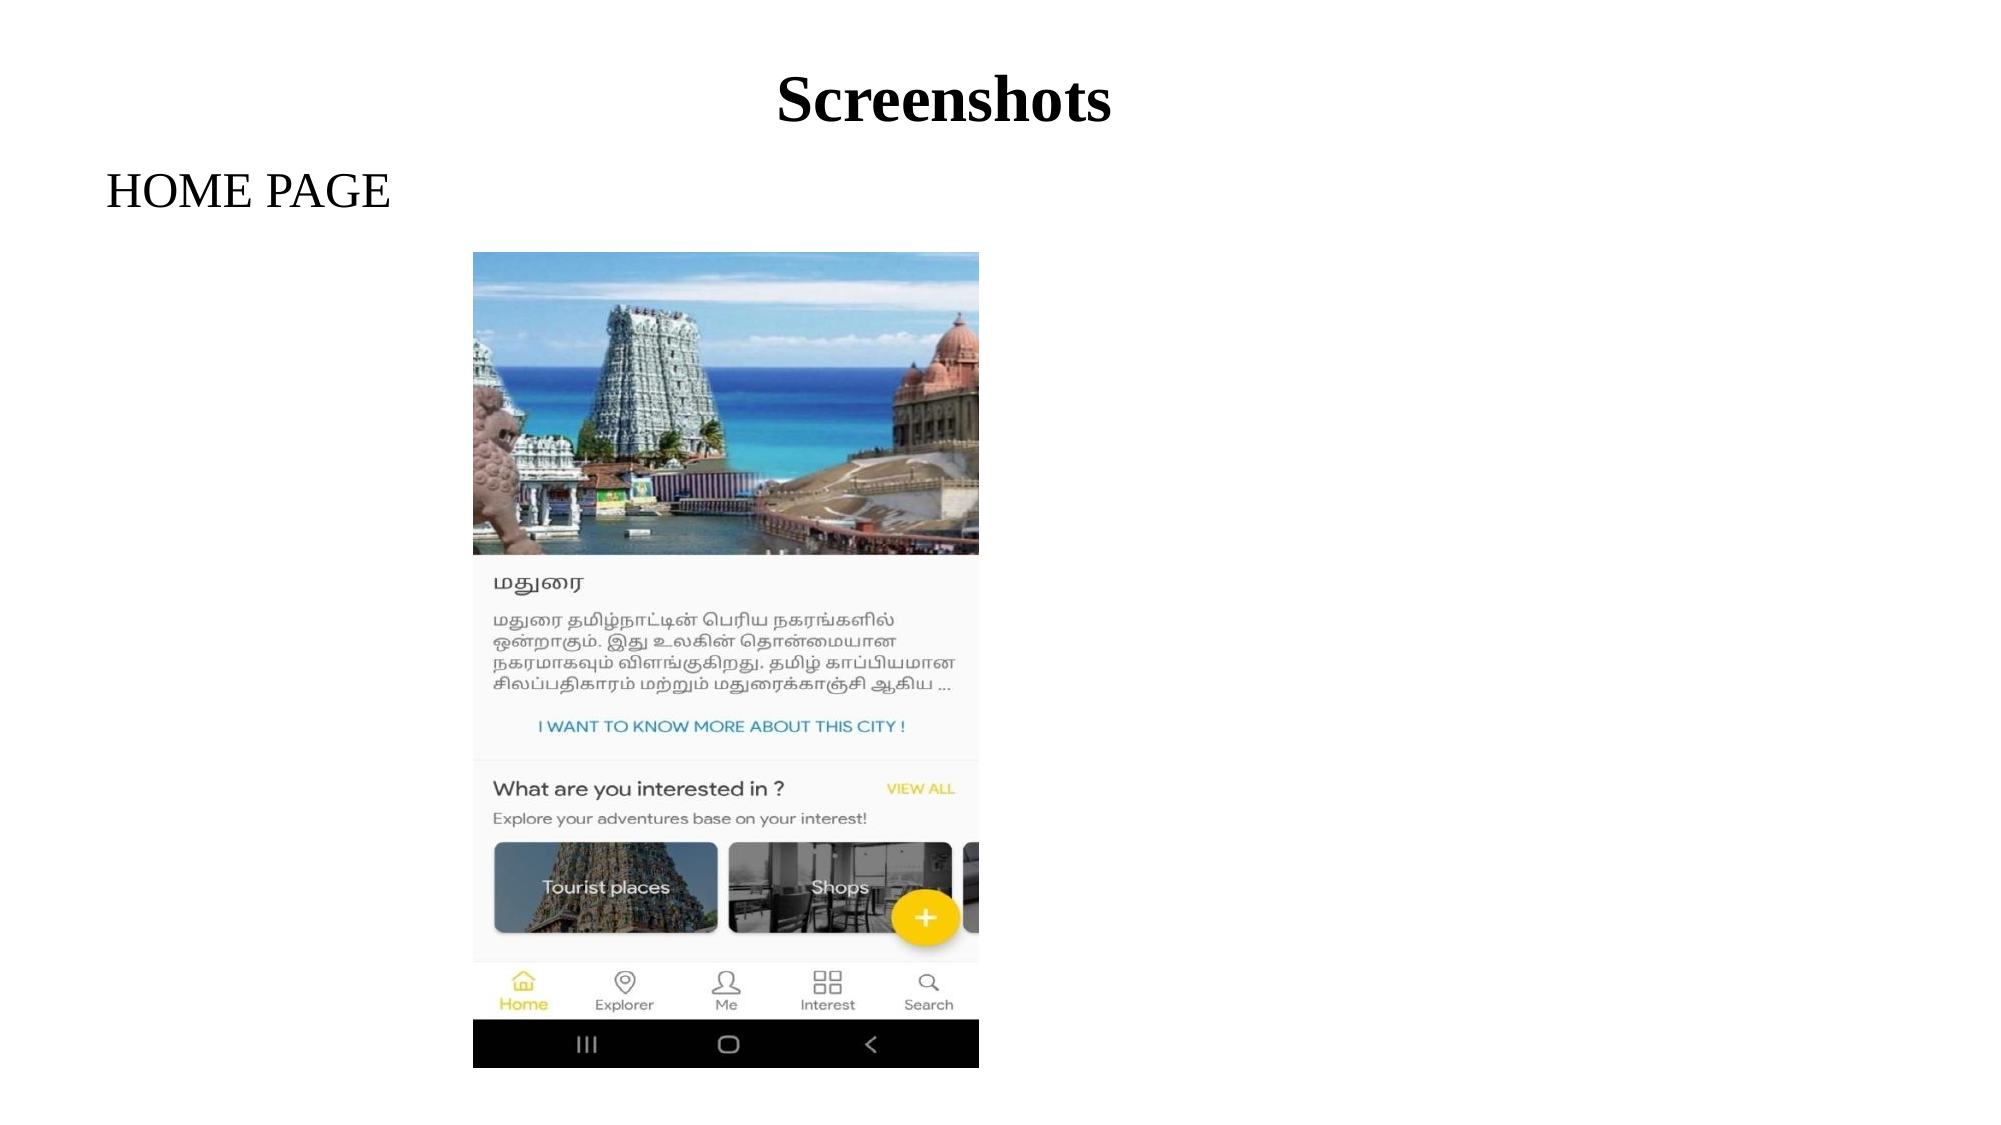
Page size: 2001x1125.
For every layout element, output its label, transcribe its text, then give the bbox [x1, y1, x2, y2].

picture [473, 251, 979, 1069]
title Screenshots [98, 31, 1791, 149]
subtitle HOME PAGE [53, 149, 1959, 1068]
